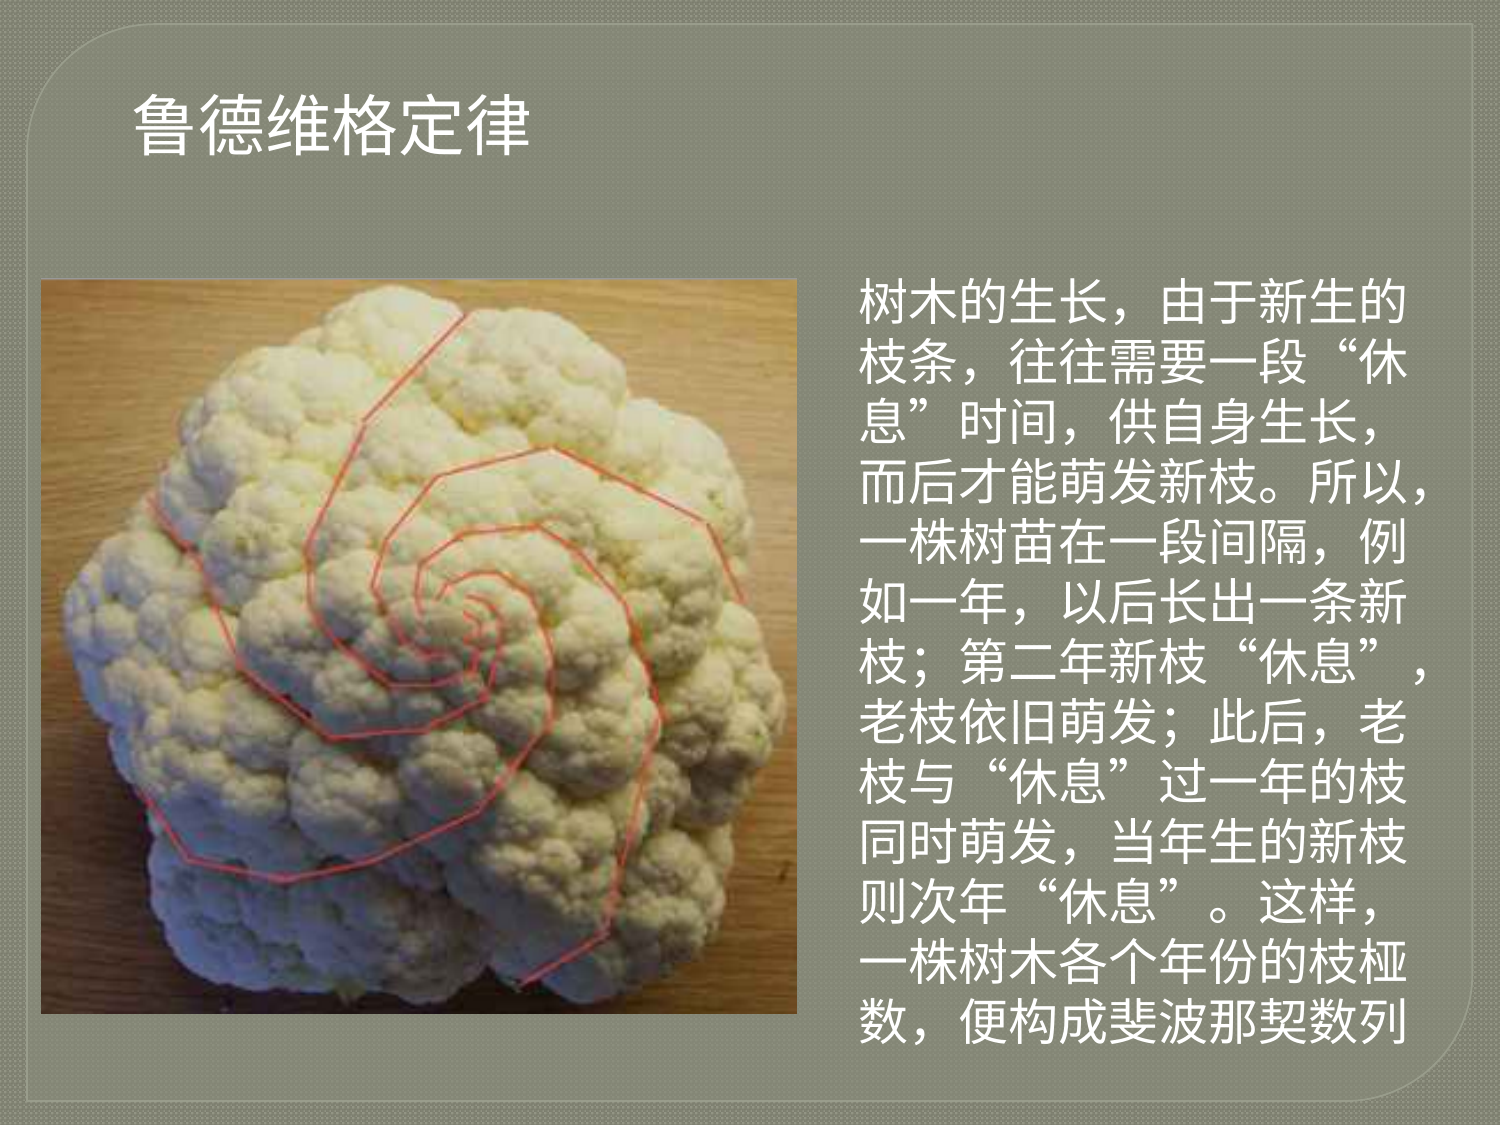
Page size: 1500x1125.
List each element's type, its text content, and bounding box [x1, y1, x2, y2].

text_box 鲁德维格定律 [116, 76, 548, 172]
text_box 树木的生长，由于新生的枝条，往往需要一段“休息”时间，供自身生长，而后才能萌发新枝。所以，一株树苗在一段间隔，例如一年，以后长出一条新枝；第二年新枝“休息”，老枝依旧萌发；此后，老枝与“休息”过一年的枝同时萌发，当年生的新枝则次年“休息”。这样，一株树木各个年份的枝桠数，便构成斐波那契数列 [843, 263, 1459, 1058]
picture [40, 278, 797, 1014]
